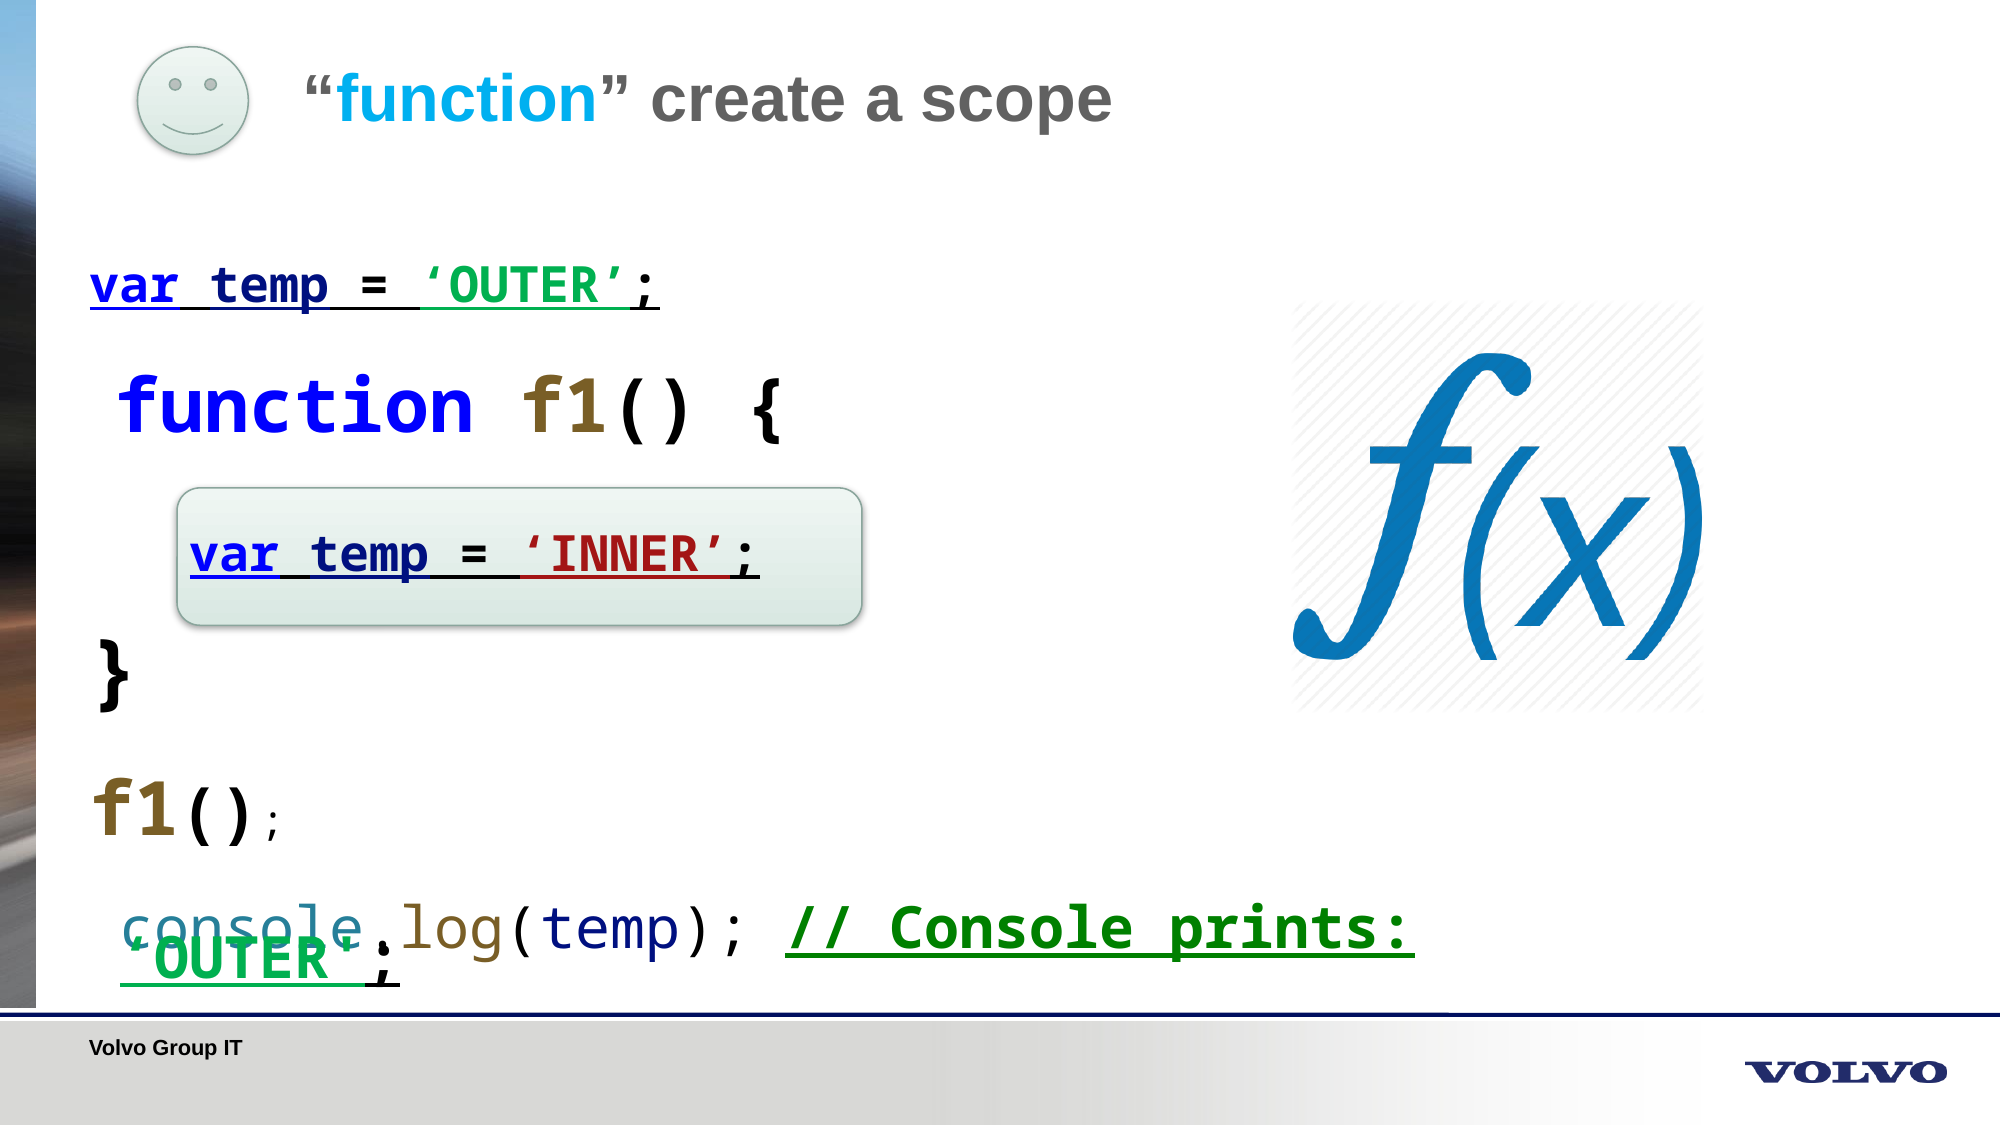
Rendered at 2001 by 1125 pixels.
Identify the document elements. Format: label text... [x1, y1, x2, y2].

text_box console.log(temp); // Console prints: ‘OUTER'; [105, 923, 1630, 998]
text_box [136, 46, 250, 156]
picture [1290, 299, 1704, 713]
picture [1745, 1061, 1947, 1083]
picture [0, 0, 36, 1008]
title “function” create a scope [137, 46, 1863, 208]
list var temp = ‘OUTER’; function f1() { var temp = ‘INNER’; } f1(); [74, 208, 1875, 887]
picture [0, 1021, 1744, 1125]
